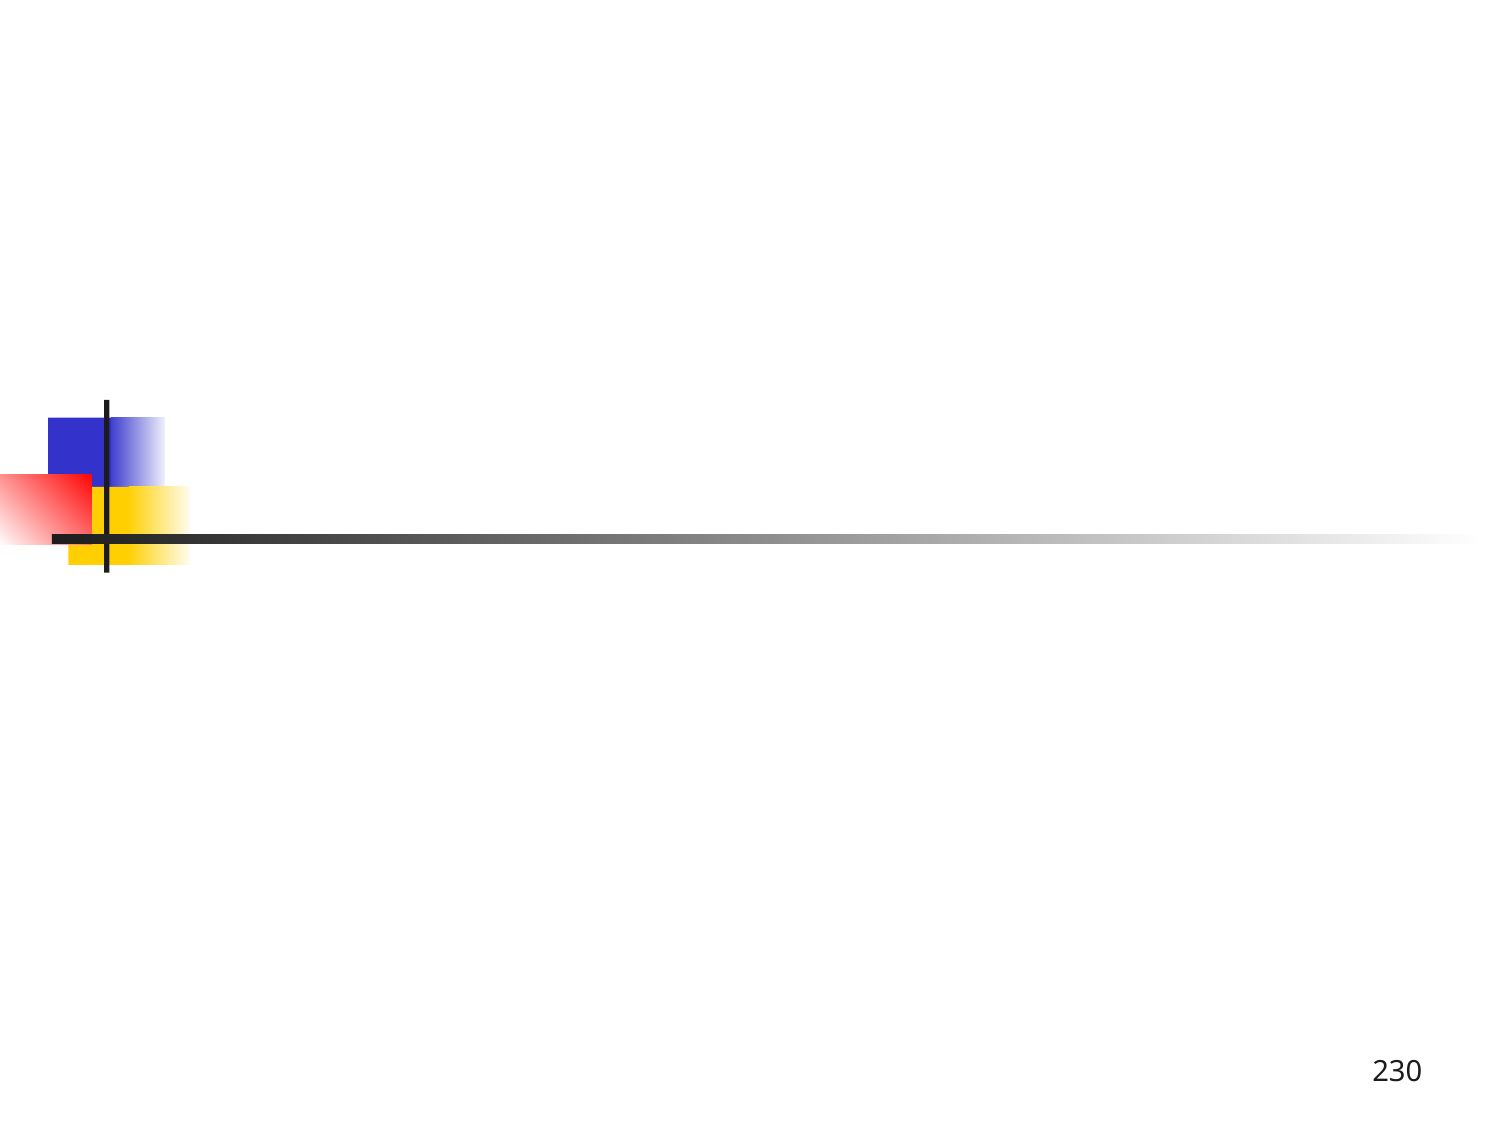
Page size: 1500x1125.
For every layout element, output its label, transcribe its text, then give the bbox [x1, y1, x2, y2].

slide_number 230 [1124, 1024, 1438, 1101]
